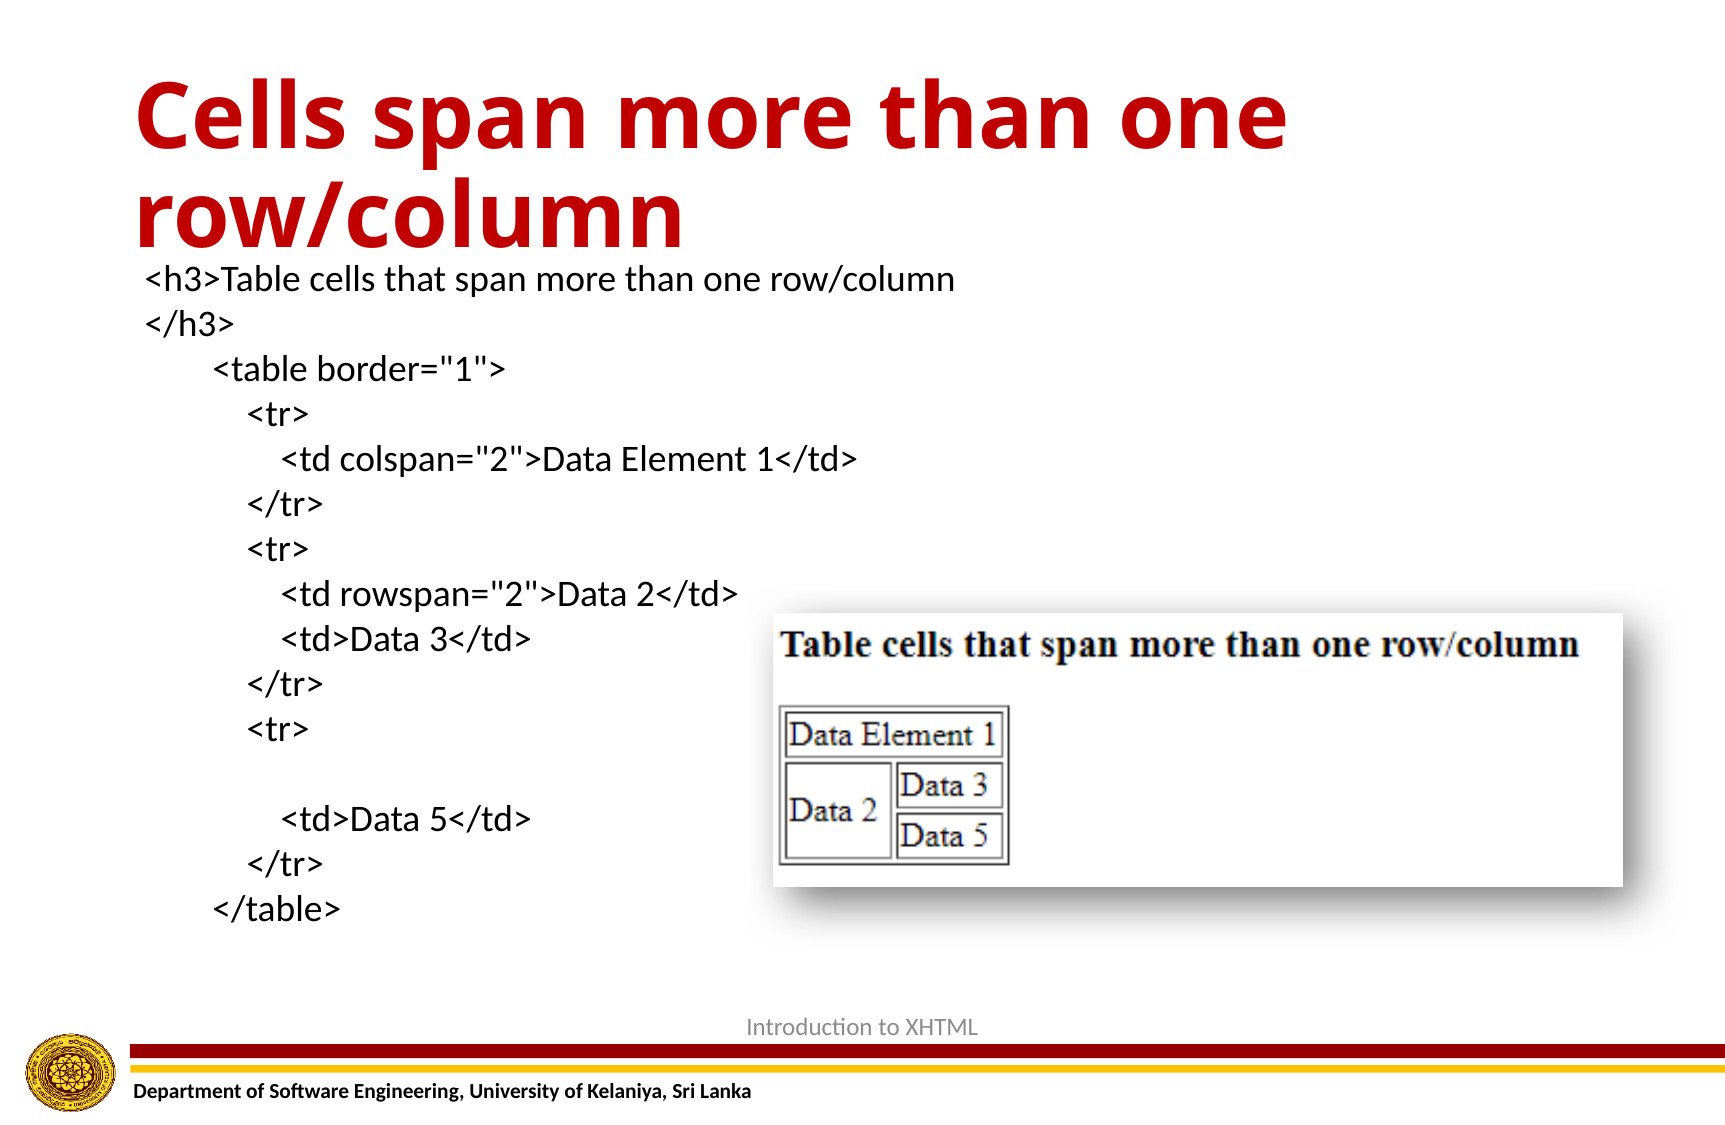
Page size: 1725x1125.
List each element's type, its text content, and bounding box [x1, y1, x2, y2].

picture [21, 1031, 119, 1114]
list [773, 613, 1623, 887]
text_box <h3>Table cells that span more than one row/column </h3> <table border="1"> <tr> <td colspan="2">Data Element 1</td> </tr> <tr> <td rowspan="2">Data 2</td> <td>Data 3</td> </tr> <tr> <td>Data 5</td> </tr> </table> [129, 246, 993, 937]
title Cells span more than one row/column [118, 59, 1607, 278]
footer Introduction to XHTML [571, 995, 1154, 1056]
